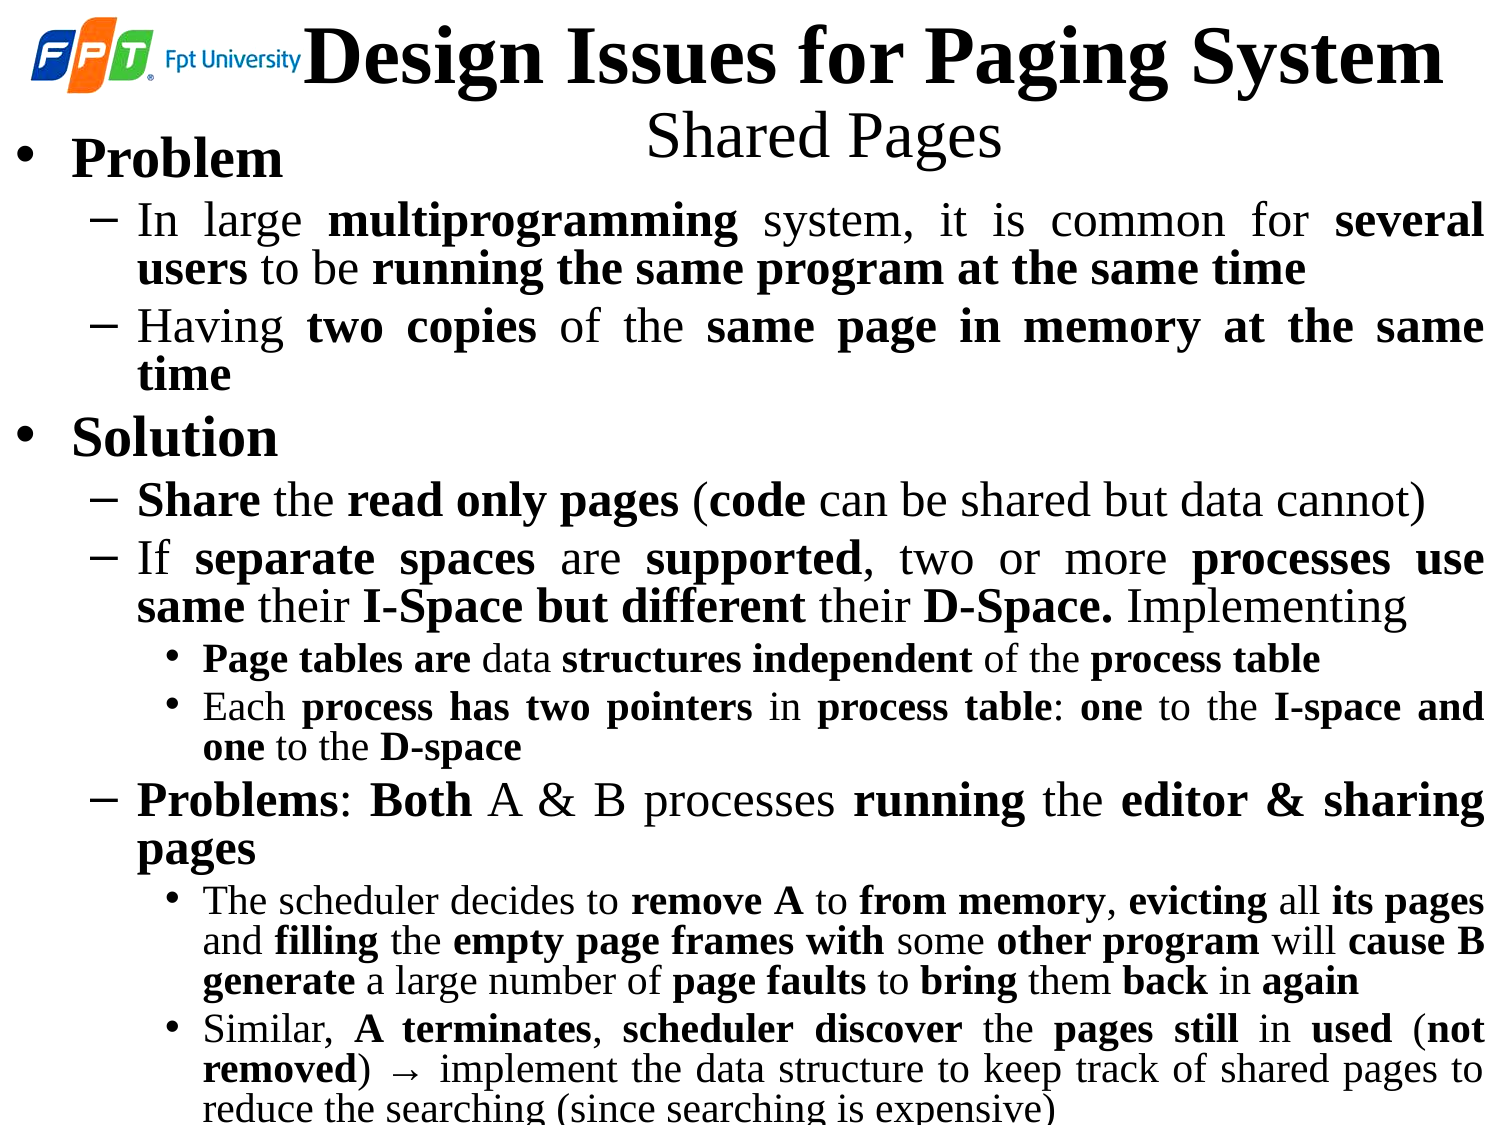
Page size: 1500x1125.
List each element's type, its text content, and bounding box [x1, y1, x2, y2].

title Design Issues for Paging System [249, 0, 1500, 87]
text_box Shared Pages [149, 87, 1500, 175]
list Problem In large multiprogramming system, it is common for several users to be running the same program at the same time Having two copies of the same page in memory at the same time Solution Share the read only pages (code can be shared but data cannot) If separate spaces are supported, two or more processes use same their I-Space but different their D-Space. Implementing Page tables are data structures independent of the process table Each process has two pointers in process table: one to the I-space and one to the D-space Problems: Both A & B processes running the editor & sharing pages The scheduler decides to remove A to from memory, evicting all its pages and filling the empty page frames with some other program will cause B generate a large number of page faults to bring them back in again Similar, A terminates, scheduler discover the pages still in used (not removed) → implement the data structure to keep track of shared pages to reduce the searching (since searching is expensive) [0, 125, 1500, 1125]
picture [0, 0, 249, 122]
